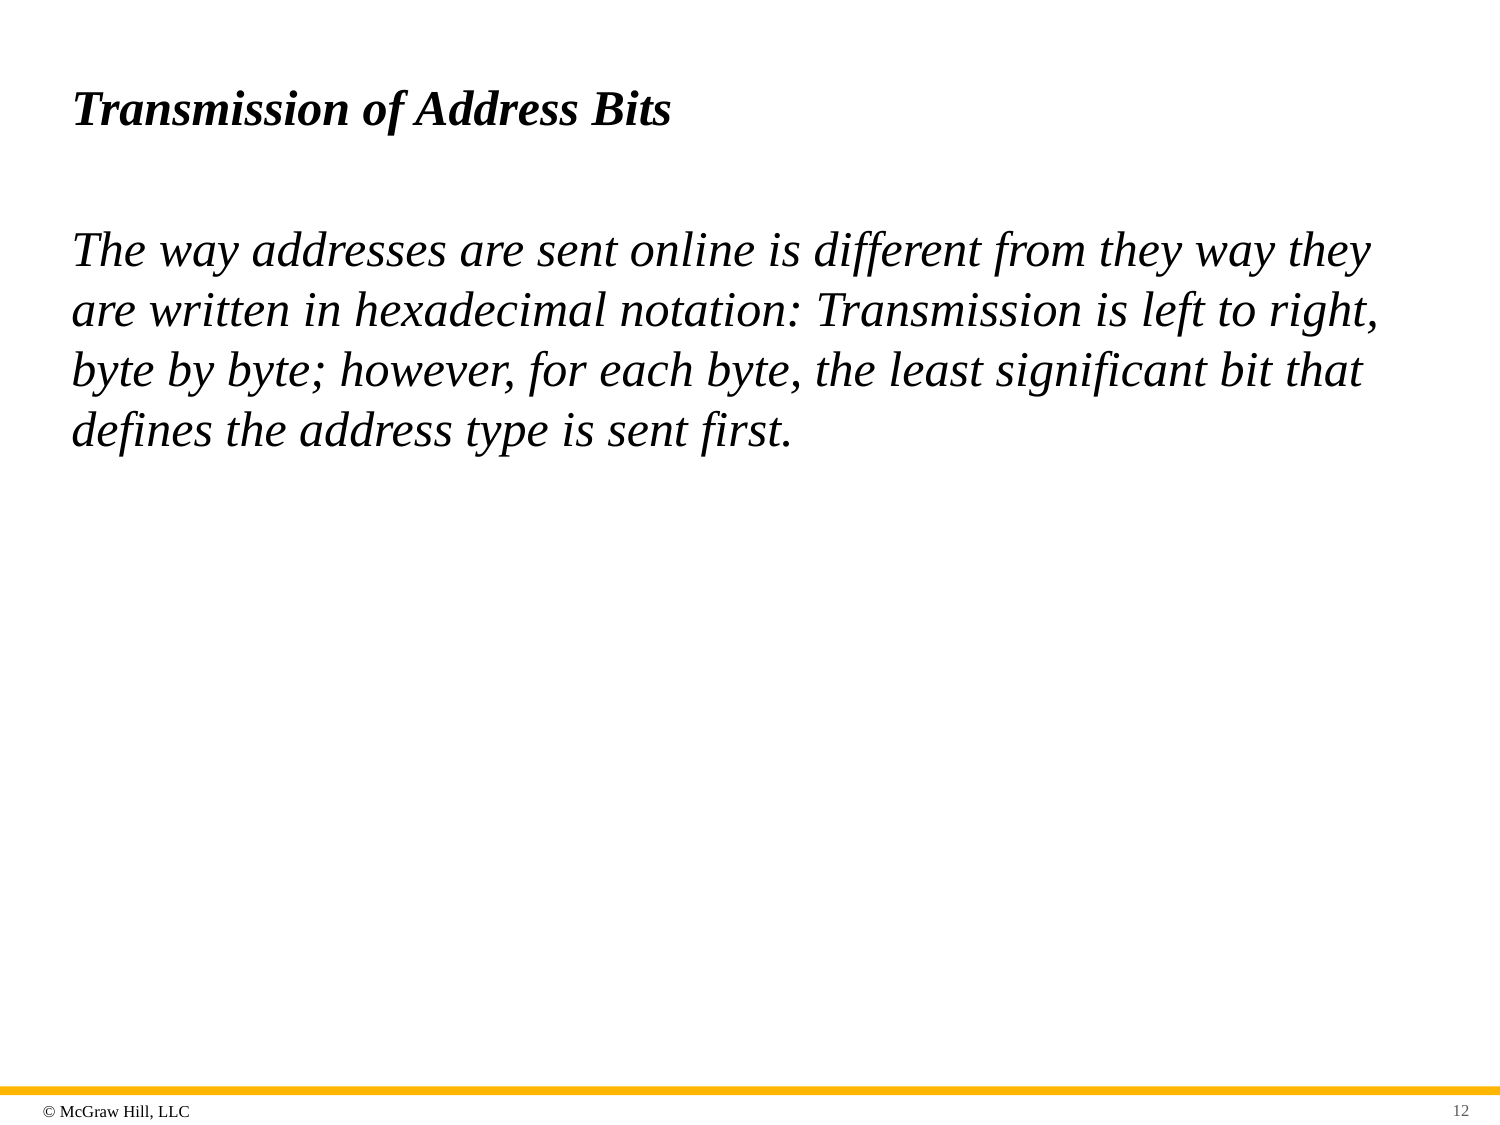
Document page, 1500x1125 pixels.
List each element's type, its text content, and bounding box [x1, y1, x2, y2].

slide_number 12 [1418, 1096, 1477, 1123]
list The way addresses are sent online is different from they way they are written in hexadecimal notation: Transmission is left to right, byte by byte; however, for each byte, the least significant bit that defines the address type is sent first. [56, 209, 1444, 1043]
title Transmission of Address Bits [56, 50, 1444, 162]
